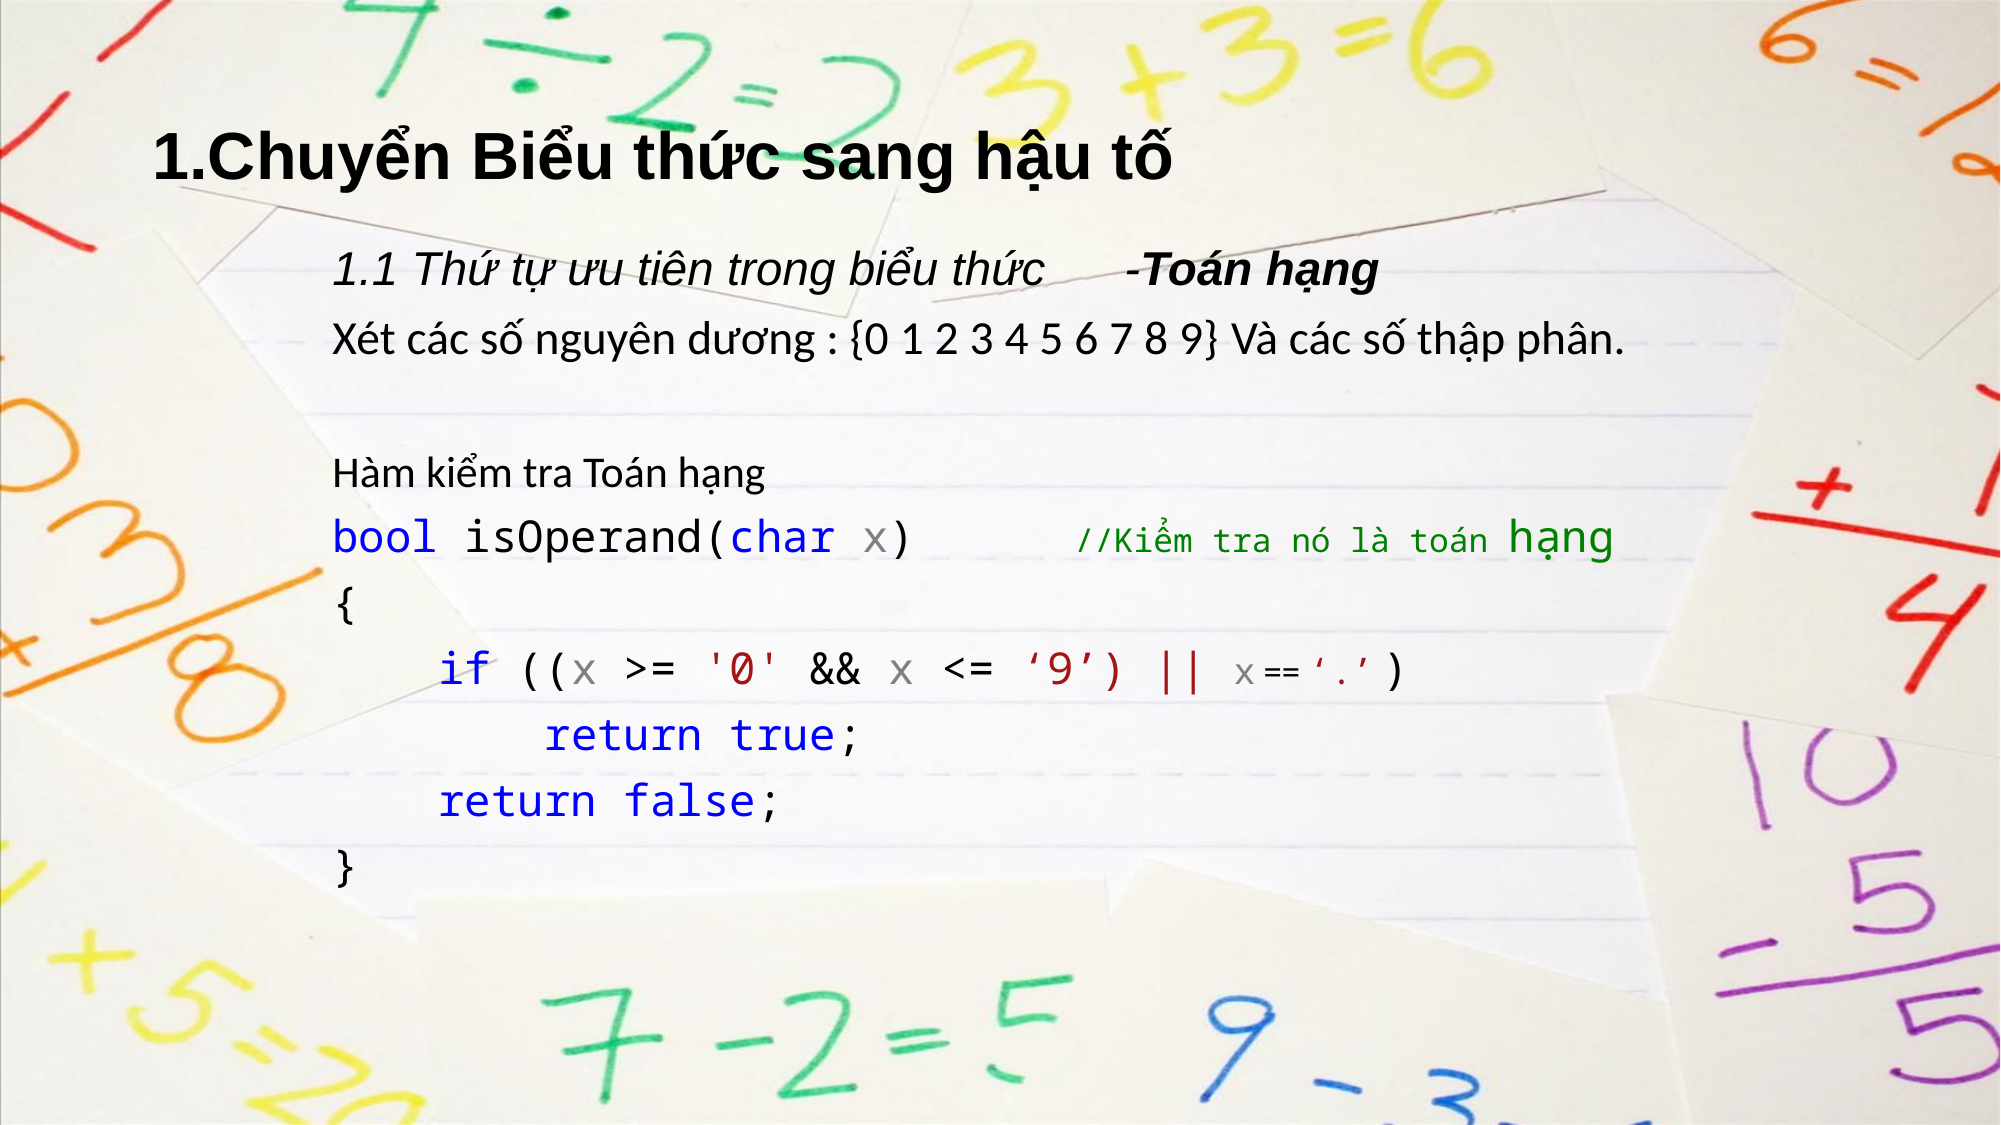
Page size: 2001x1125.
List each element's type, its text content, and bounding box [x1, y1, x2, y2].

list 1.1 Thứ tự ưu tiên trong biểu thức -Toán hạng Xét các số nguyên dương : {0 1 2 3 4 5 6 7 8 9} Và các số thập phân. Hàm kiểm tra Toán hạng bool isOperand(char x) //Kiểm tra nó là toán hạng { if ((x >= '0' && x <= ‘9’) || x == ‘.’ ) return true; return false; } [317, 236, 1863, 1014]
title 1.Chuyển Biểu thức sang hậu tố [137, 190, 1863, 278]
picture [0, 0, 2001, 1125]
